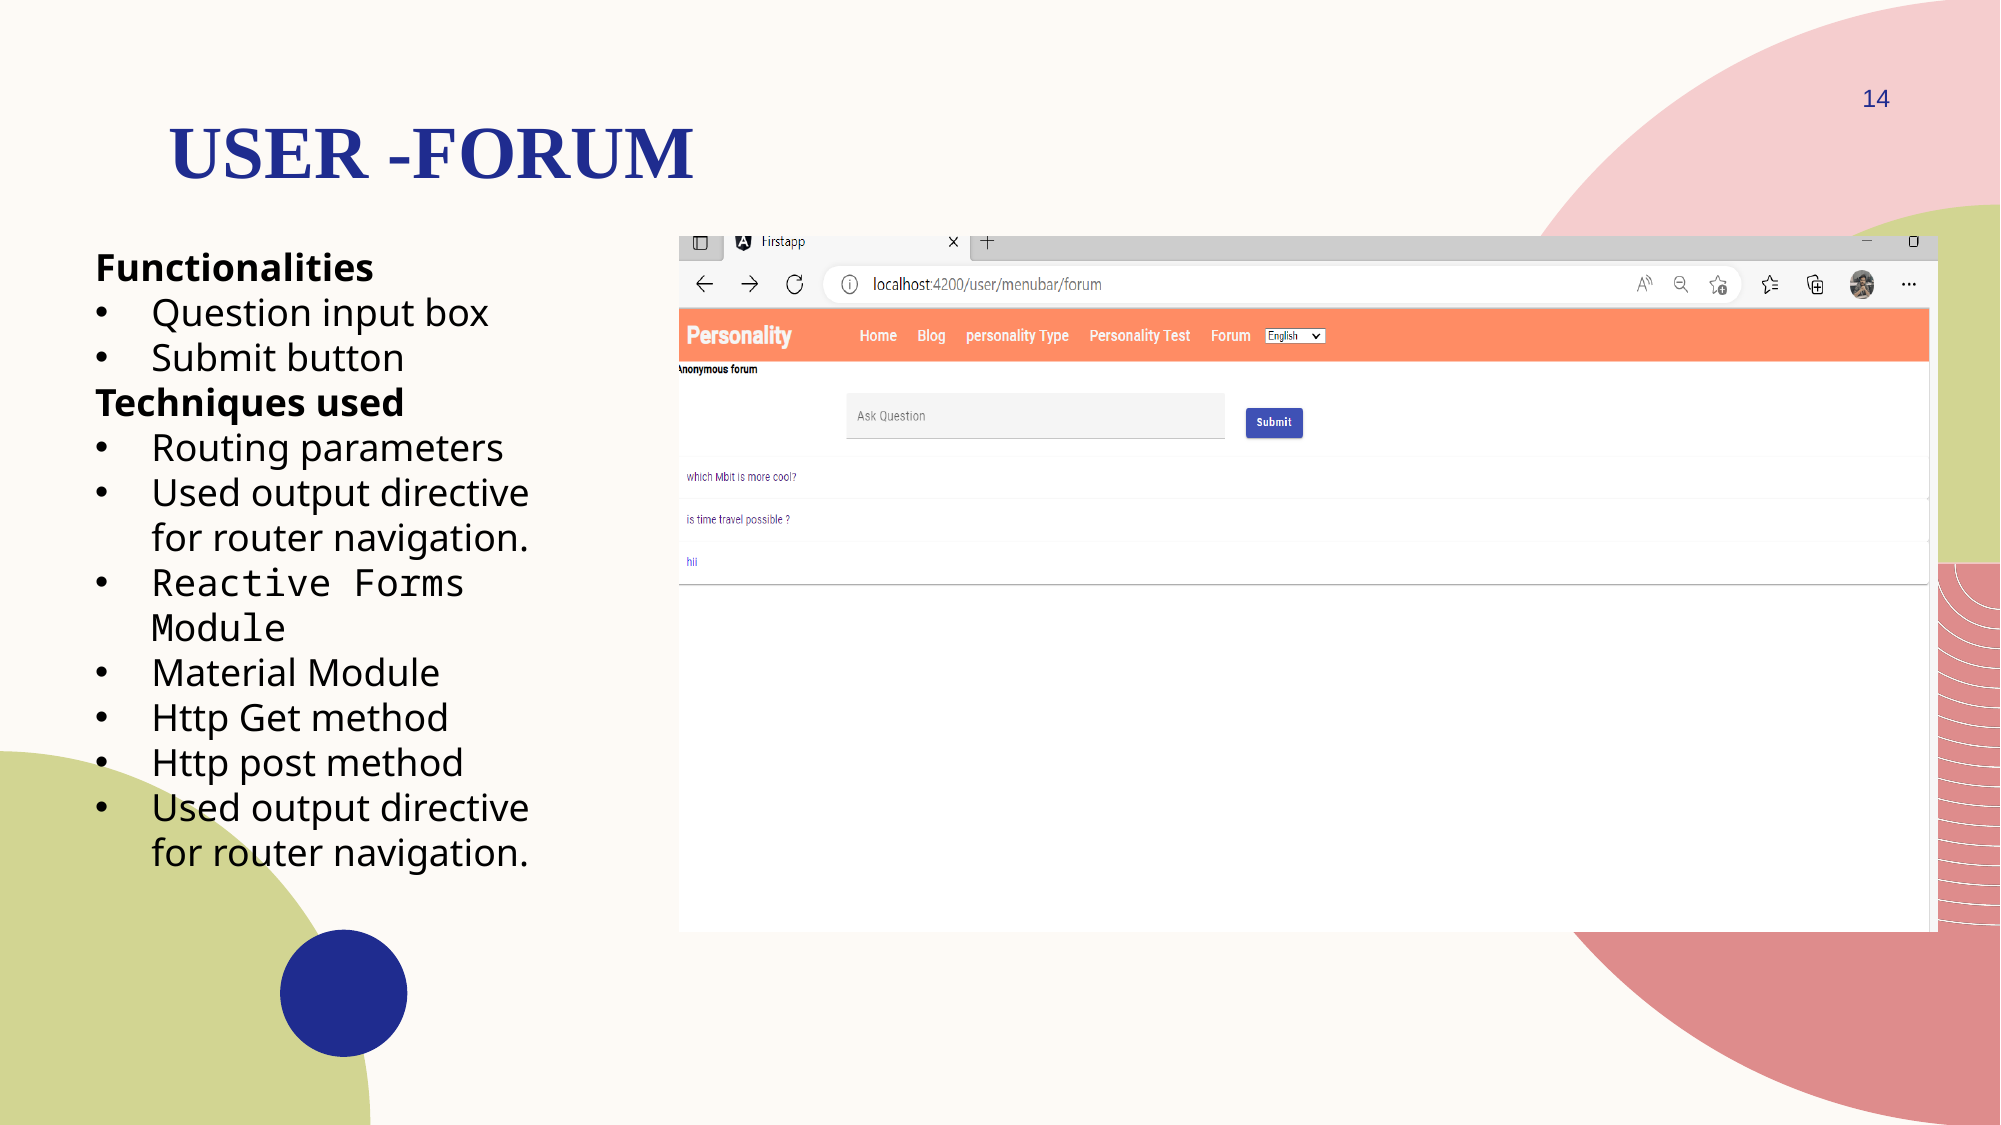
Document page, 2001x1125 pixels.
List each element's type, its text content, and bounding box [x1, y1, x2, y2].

slide_number 14 [1795, 75, 1958, 120]
picture [679, 236, 2000, 932]
text_box Functionalities Question input box Submit button Techniques used Routing parameters Used output directive for router navigation. Reactive Forms Module Material Module Http Get method Http post method Used output directive for router navigation. [80, 236, 583, 927]
title User -Forum [153, 95, 1264, 222]
